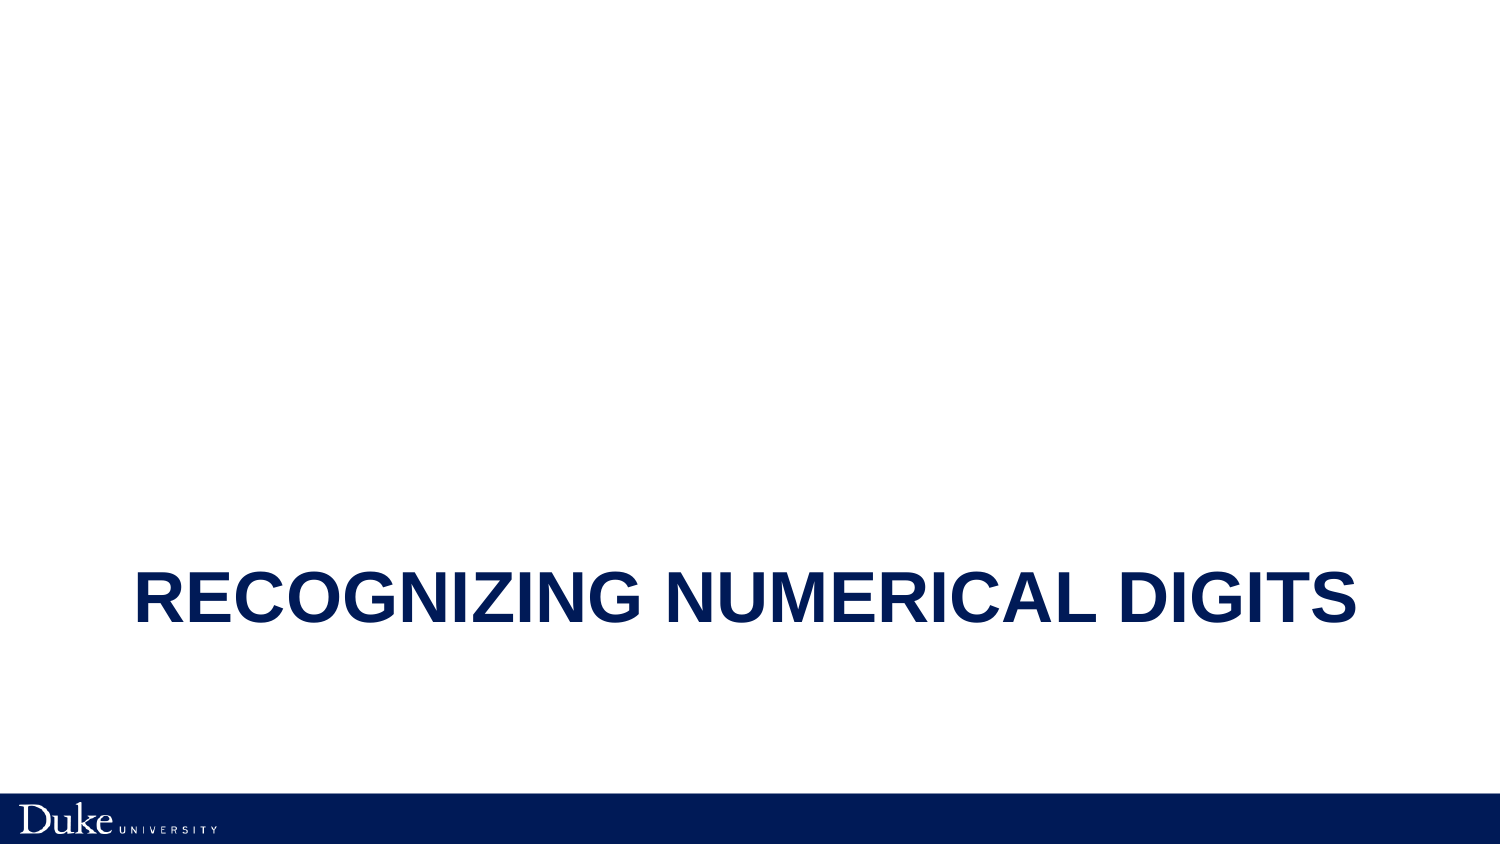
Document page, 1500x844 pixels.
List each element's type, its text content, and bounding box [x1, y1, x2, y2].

title Recognizing Numerical Digits [118, 542, 1394, 710]
picture [0, 0, 1500, 844]
